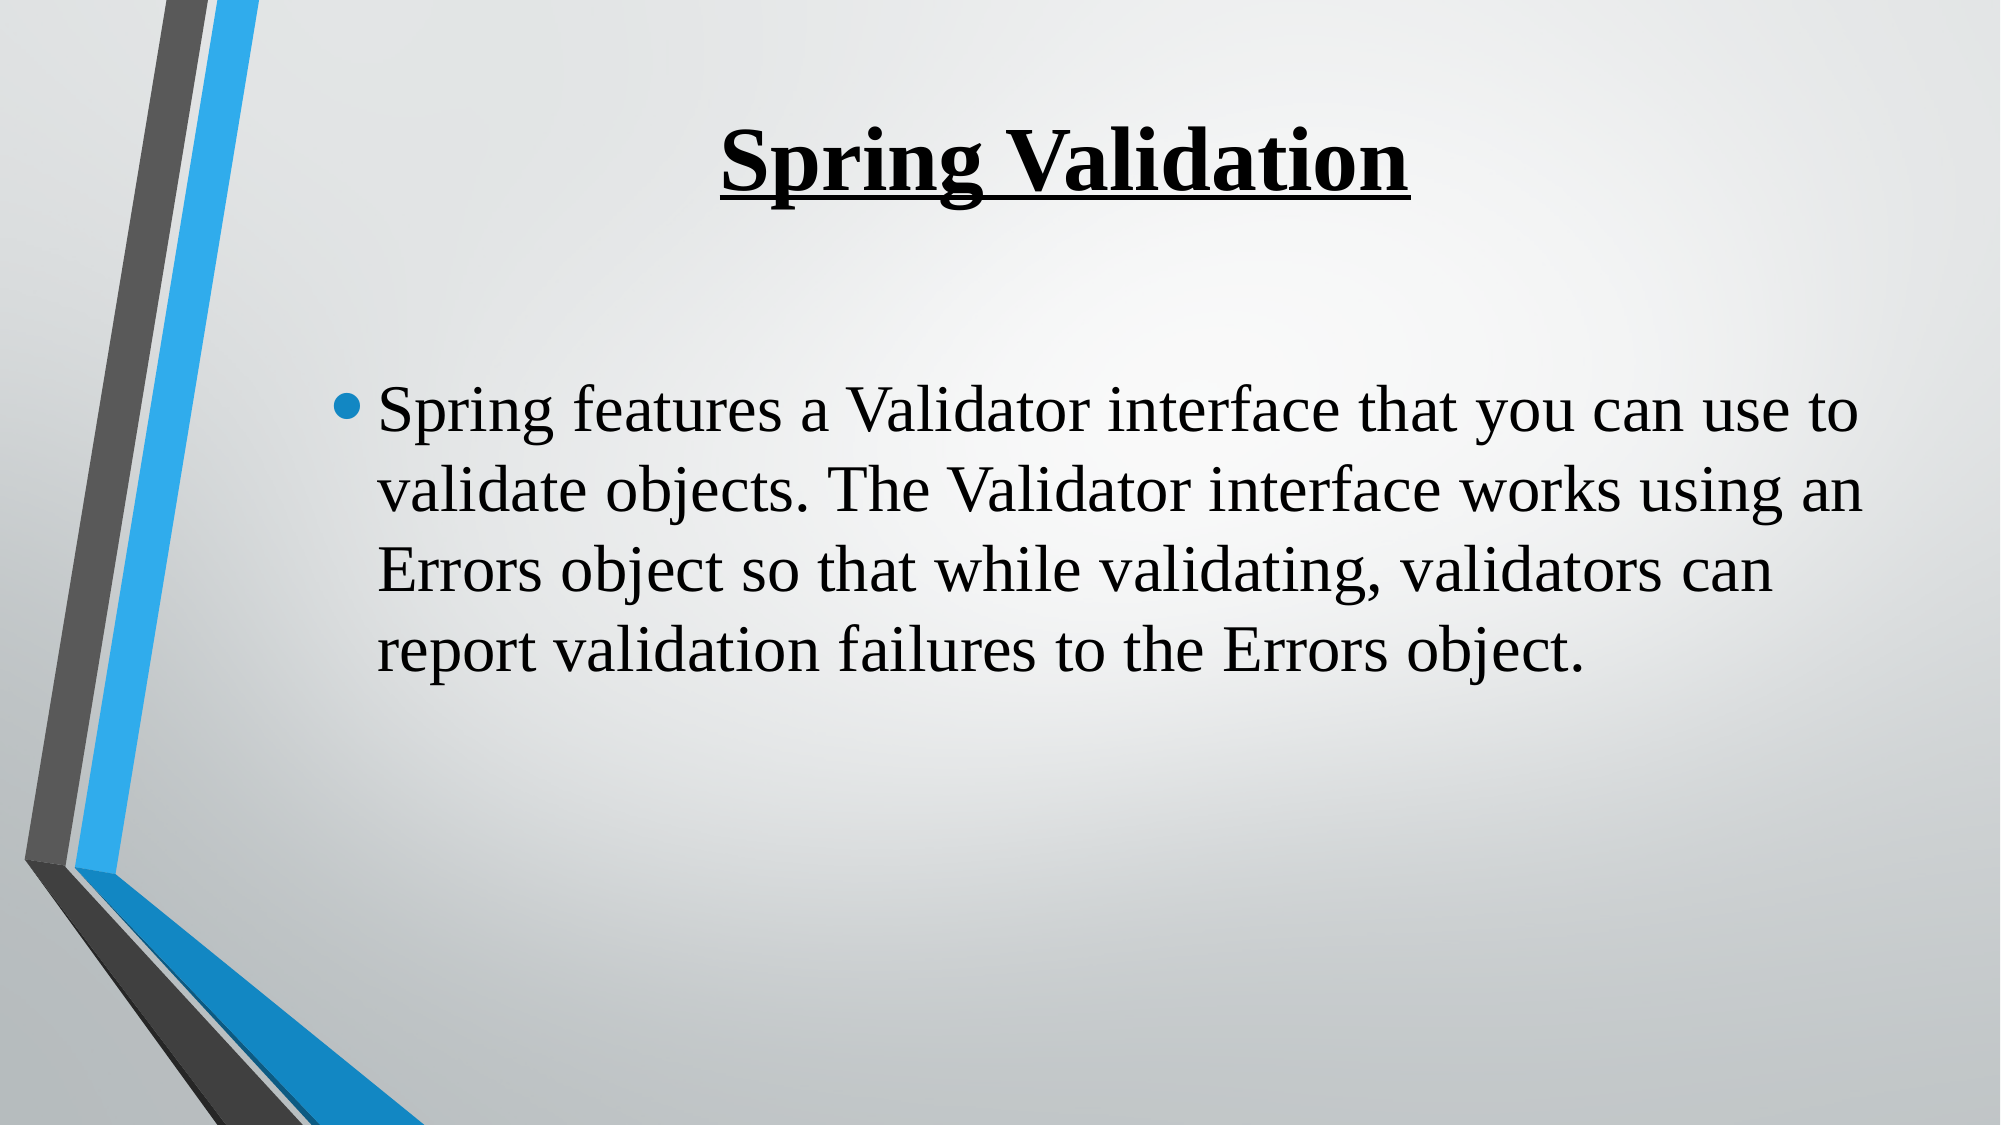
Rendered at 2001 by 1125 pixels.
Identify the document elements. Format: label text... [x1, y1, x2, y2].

list Spring features a Validator interface that you can use to validate objects. The Validator interface works using an Errors object so that while validating, validators can report validation failures to the Errors object. [315, 268, 1959, 781]
title Spring Validation [243, 9, 1887, 298]
